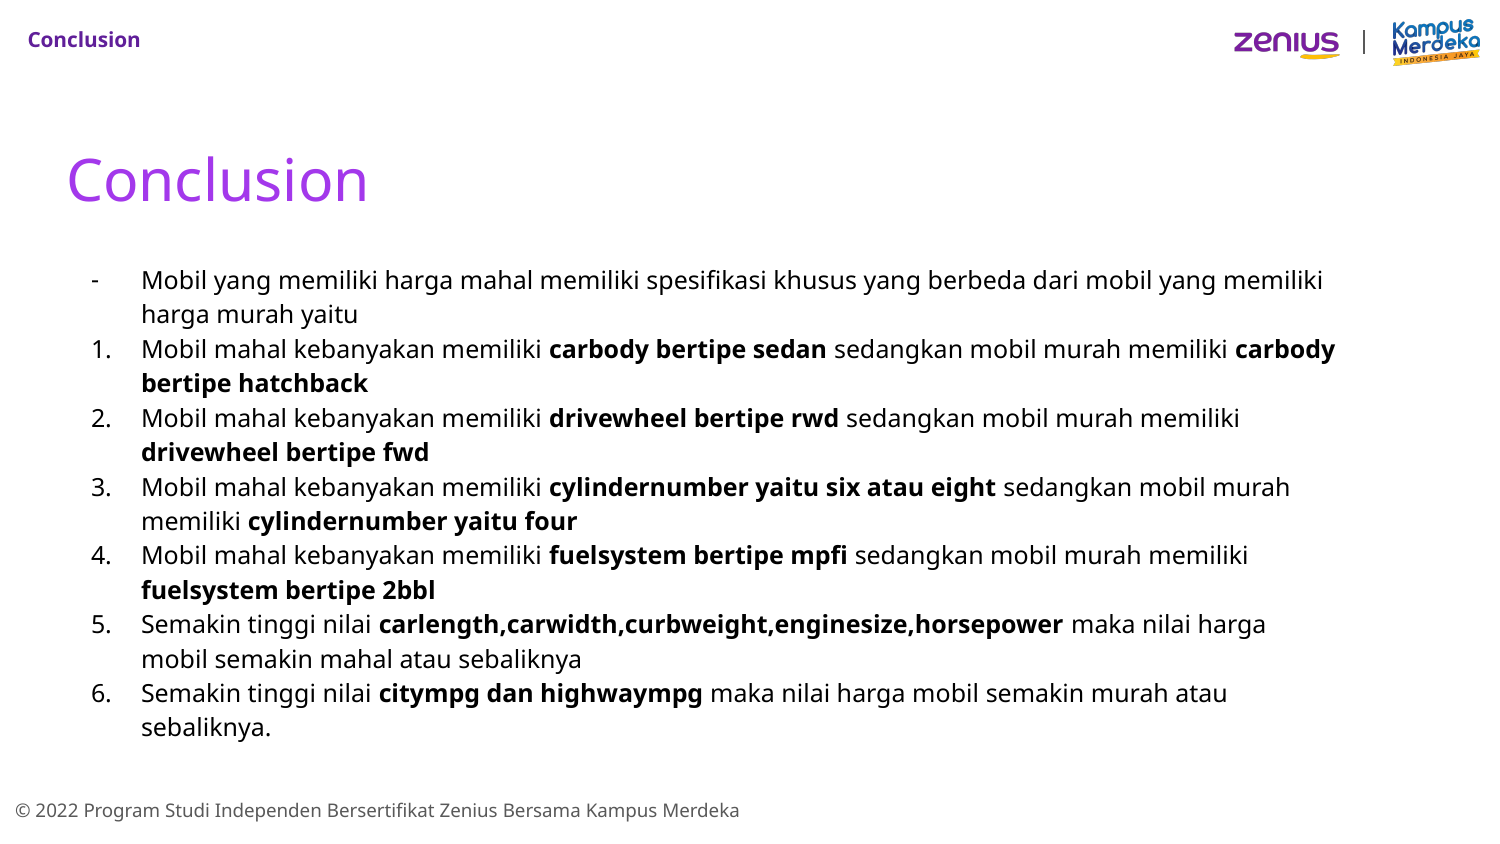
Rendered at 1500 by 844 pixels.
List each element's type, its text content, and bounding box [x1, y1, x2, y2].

list Mobil yang memiliki harga mahal memiliki spesifikasi khusus yang berbeda dari mobil yang memiliki harga murah yaitu Mobil mahal kebanyakan memiliki carbody bertipe sedan sedangkan mobil murah memiliki carbody bertipe hatchback Mobil mahal kebanyakan memiliki drivewheel bertipe rwd sedangkan mobil murah memiliki drivewheel bertipe fwd Mobil mahal kebanyakan memiliki cylindernumber yaitu six atau eight sedangkan mobil murah memiliki cylindernumber yaitu four Mobil mahal kebanyakan memiliki fuelsystem bertipe mpfi sedangkan mobil murah memiliki fuelsystem bertipe 2bbl Semakin tinggi nilai carlength,carwidth,curbweight,enginesize,horsepower maka nilai harga mobil semakin mahal atau sebaliknya Semakin tinggi nilai citympg dan highwaympg maka nilai harga mobil semakin murah atau sebaliknya. [51, 245, 1353, 725]
text_box © 2022 Program Studi Independen Bersertifikat Zenius Bersama Kampus Merdeka [0, 787, 1468, 833]
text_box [1230, 15, 1480, 69]
text_box Conclusion [12, 14, 1011, 65]
title Conclusion [51, 110, 1443, 245]
